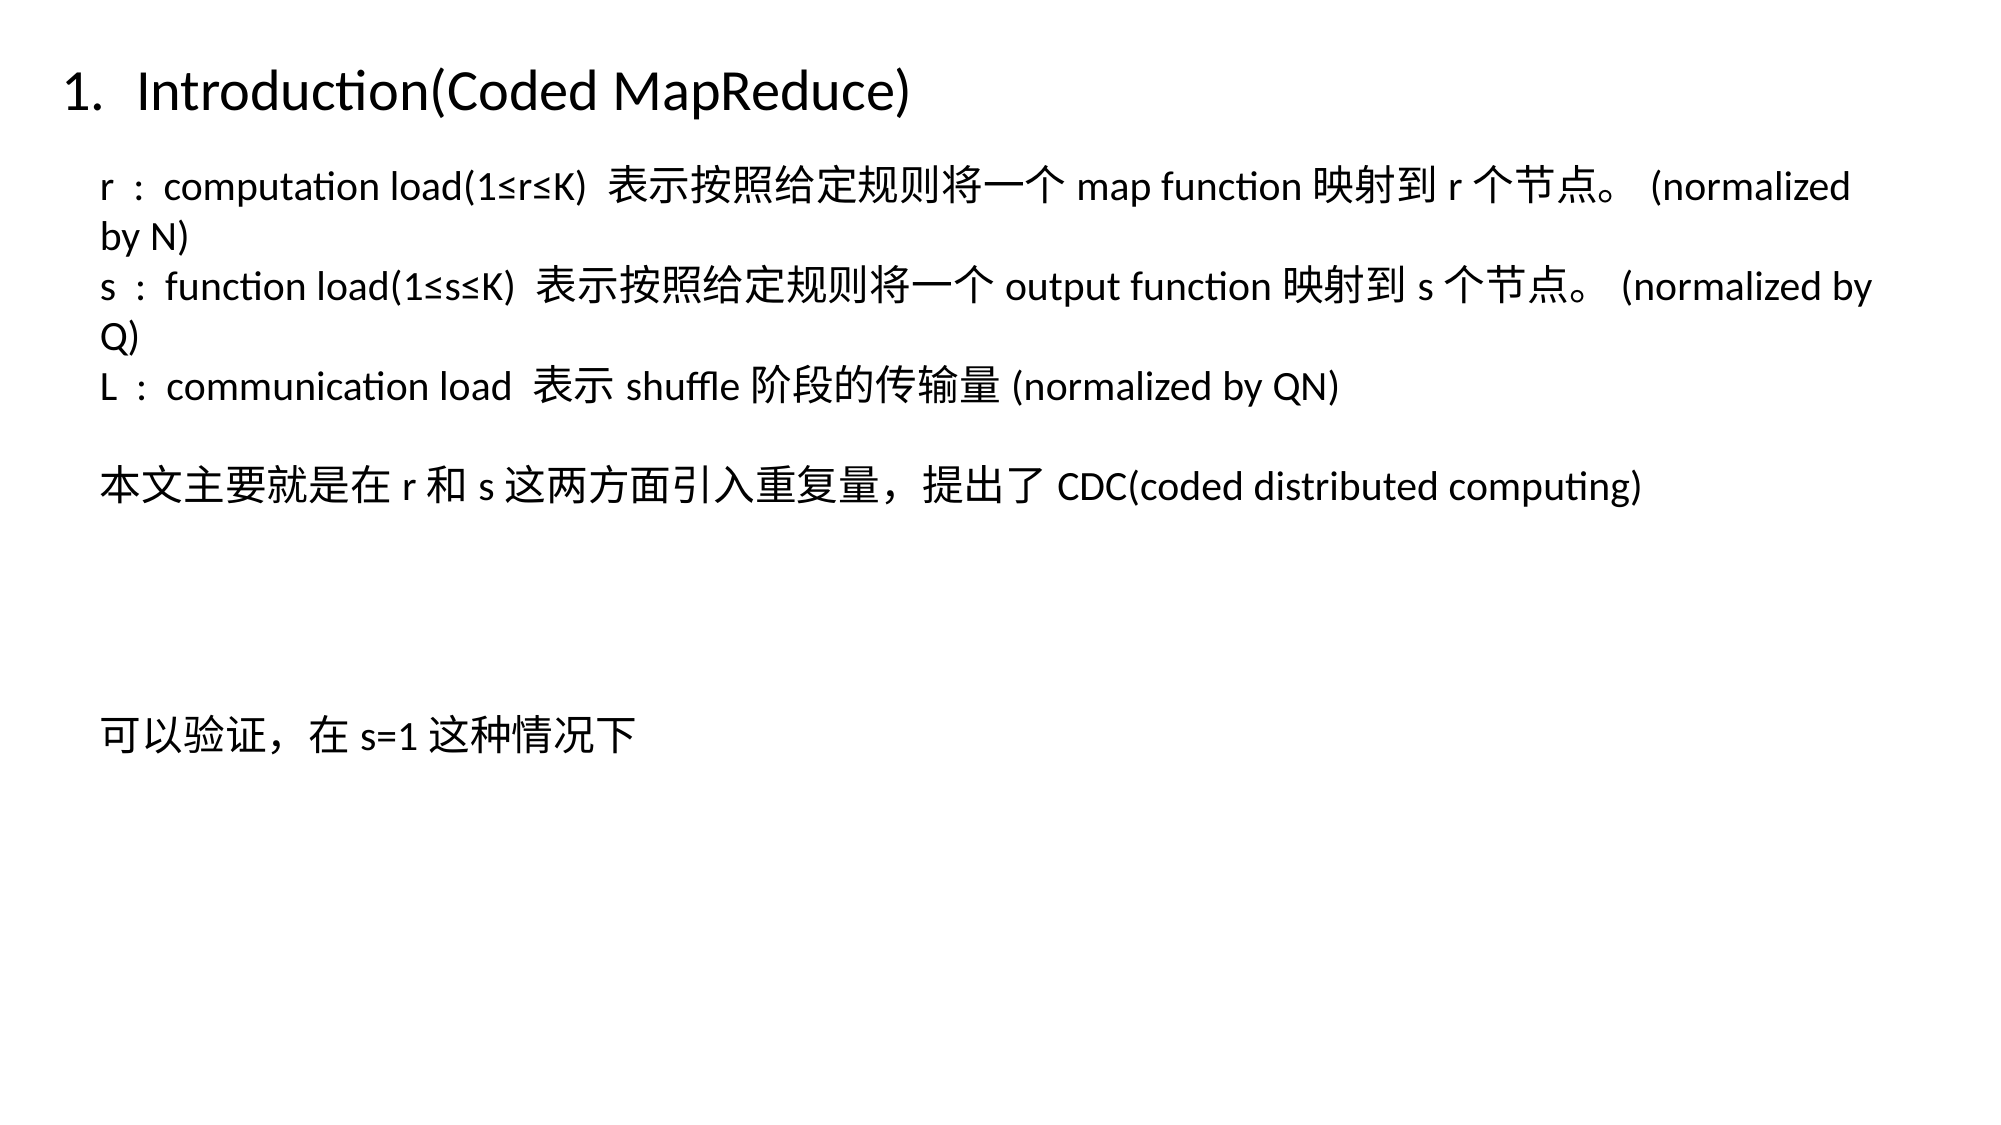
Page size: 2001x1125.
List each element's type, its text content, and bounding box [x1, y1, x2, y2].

text_box Introduction(Coded MapReduce) [46, 44, 1111, 130]
